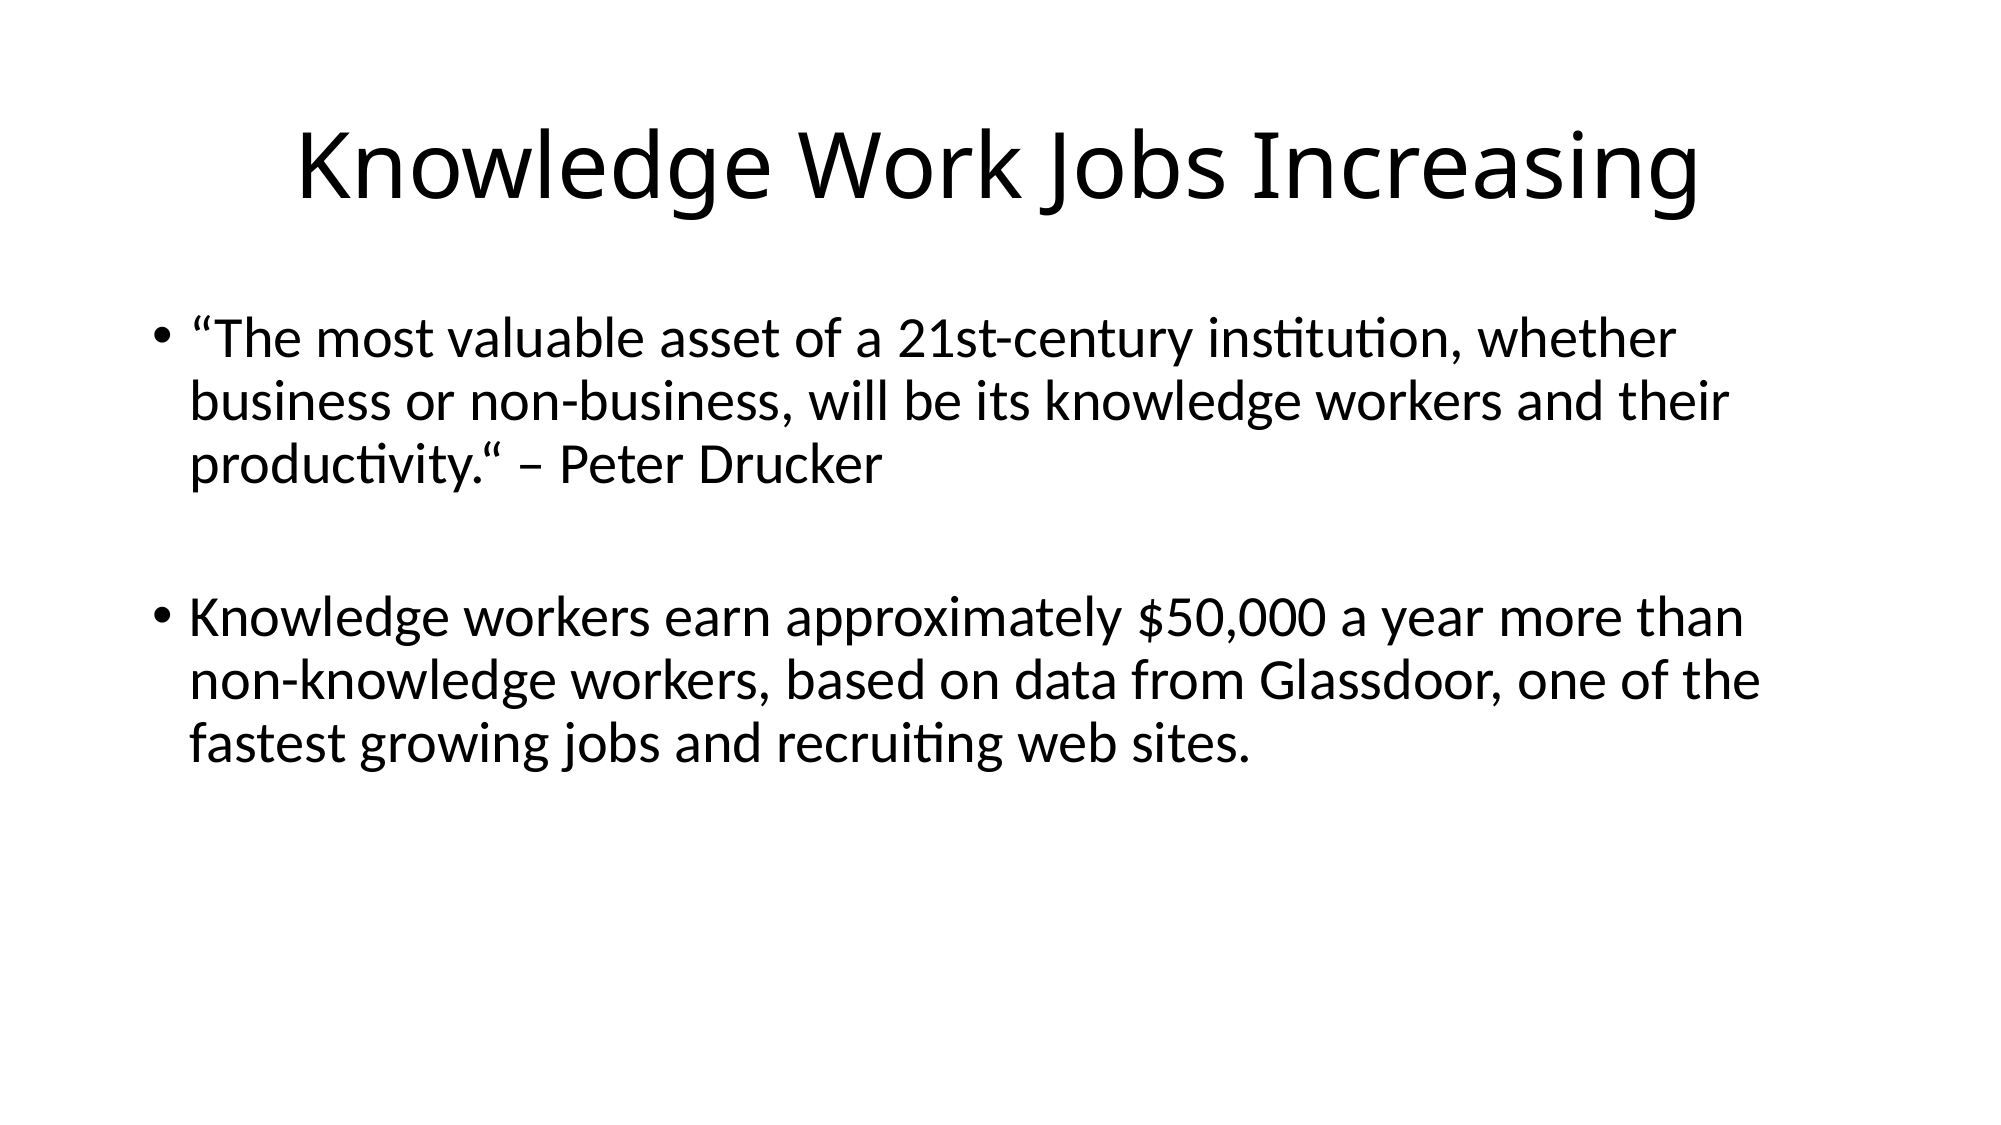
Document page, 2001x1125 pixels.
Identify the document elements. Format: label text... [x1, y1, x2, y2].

title Knowledge Work Jobs Increasing [137, 59, 1863, 278]
list “The most valuable asset of a 21st-century institution, whether business or non-business, will be its knowledge workers and their productivity.“ – Peter Drucker Knowledge workers earn approximately $50,000 a year more than non-knowledge workers, based on data from Glassdoor, one of the fastest growing jobs and recruiting web sites. [137, 299, 1863, 1014]
